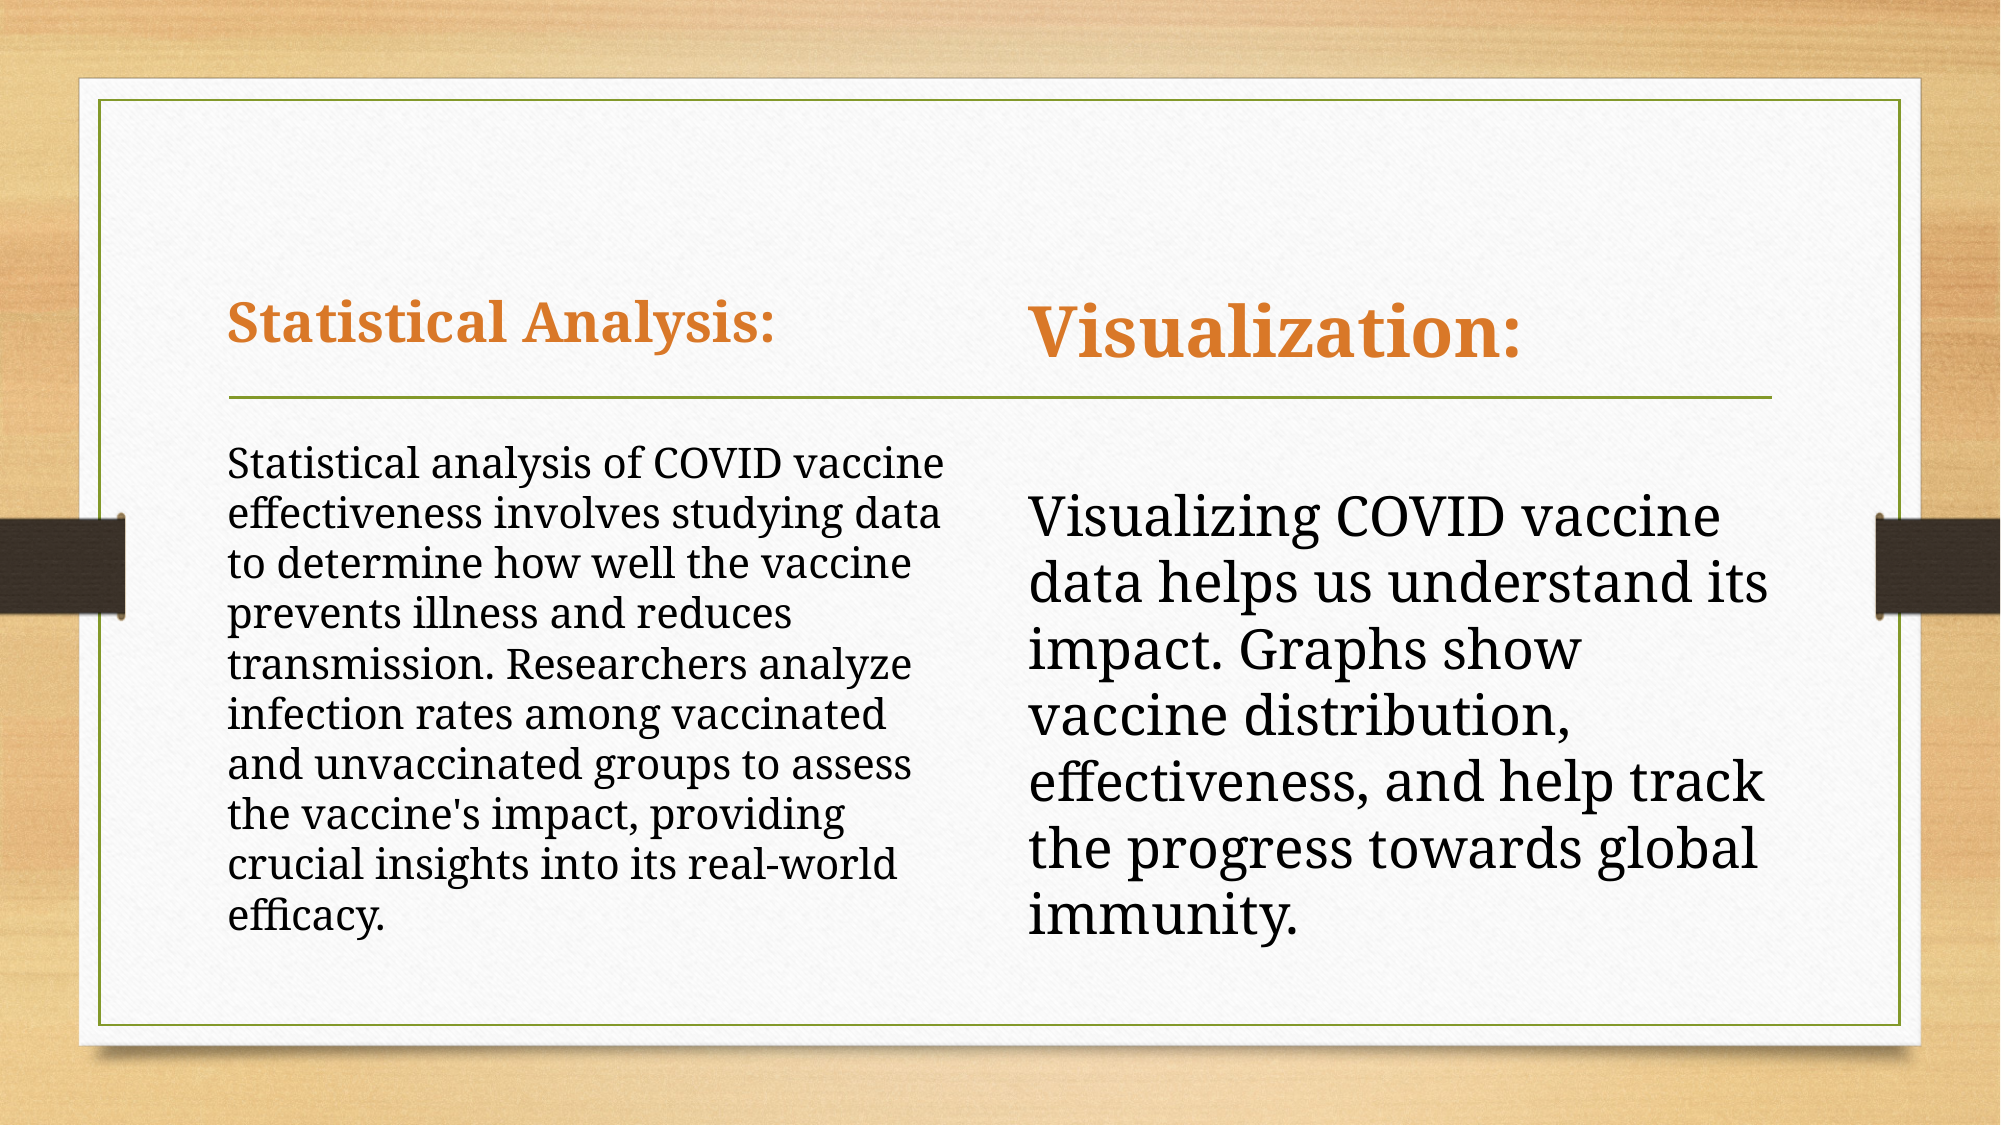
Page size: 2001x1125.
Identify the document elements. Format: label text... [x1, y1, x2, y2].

list Statistical Analysis: Statistical analysis of COVID vaccine effectiveness involves studying data to determine how well the vaccine prevents illness and reduces transmission. Researchers analyze infection rates among vaccinated and unvaccinated groups to assess the vaccine's impact, providing crucial insights into its real-world efficacy. [212, 279, 986, 963]
list Visualization: Visualizing COVID vaccine data helps us understand its impact. Graphs show vaccine distribution, effectiveness, and help track the progress towards global immunity. [1013, 279, 1788, 963]
picture [0, 0, 2001, 1125]
